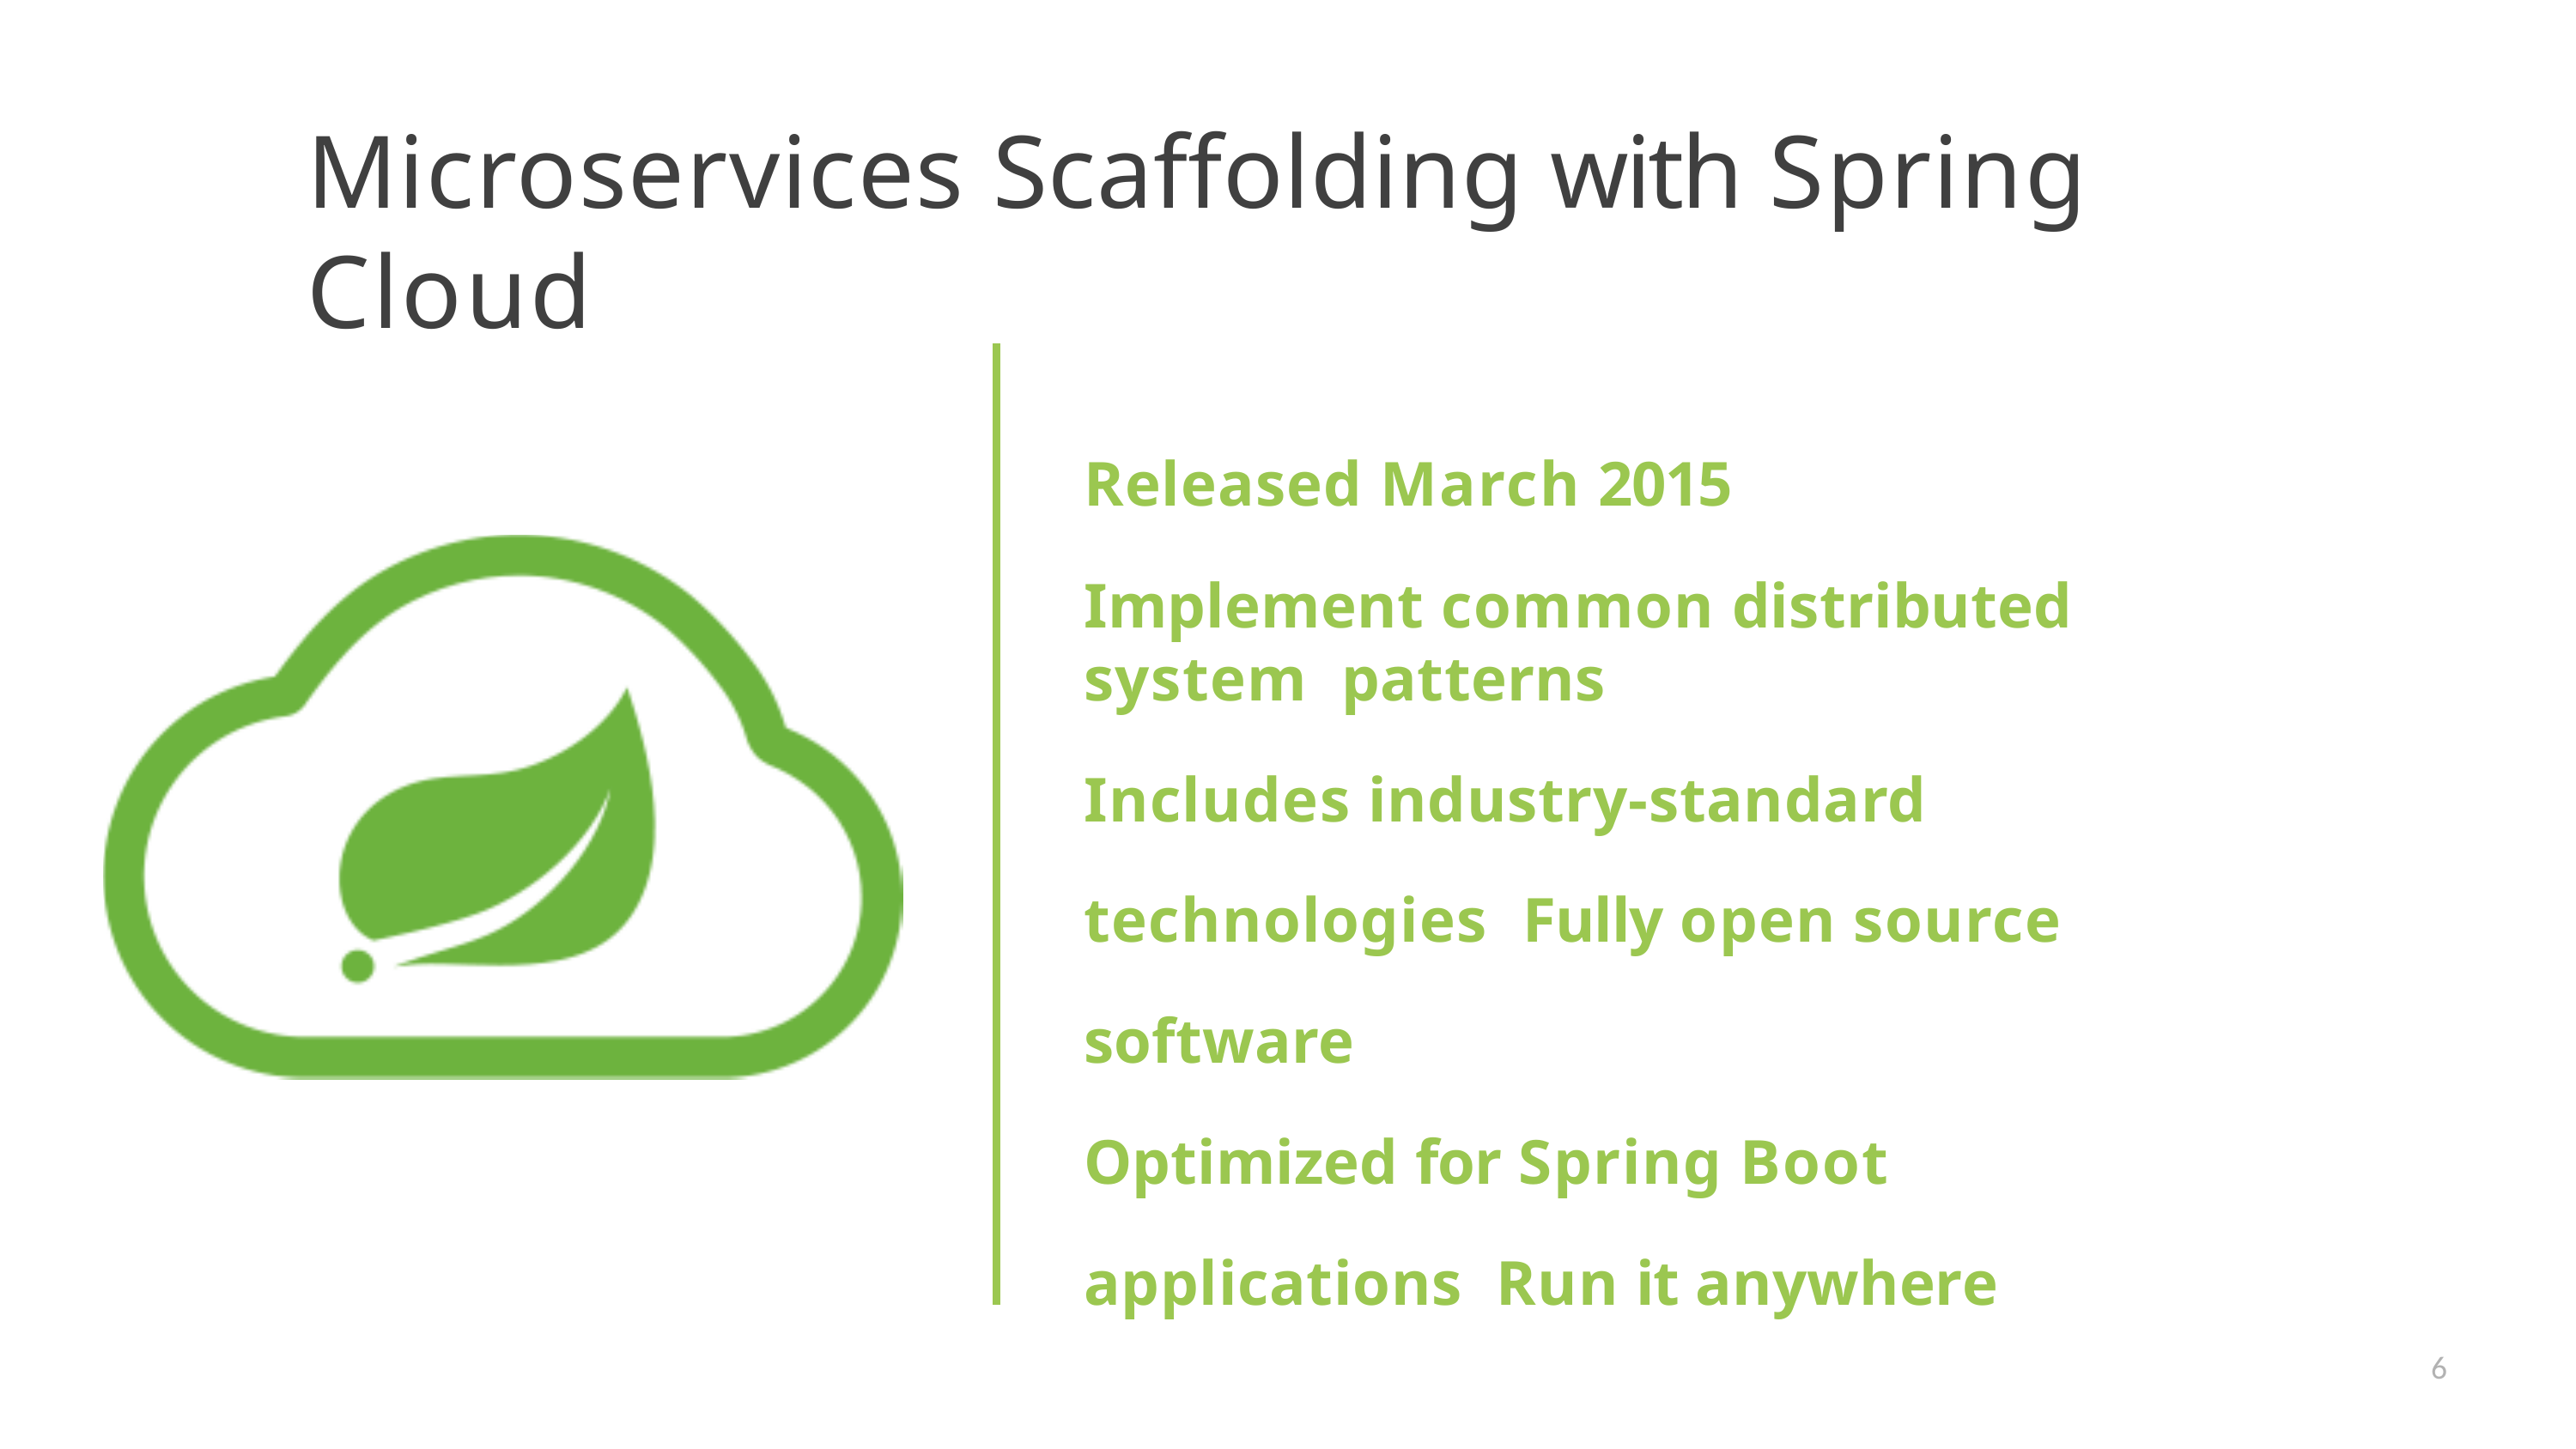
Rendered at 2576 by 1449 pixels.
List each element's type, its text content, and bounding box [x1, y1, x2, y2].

slide_number 6 [1855, 1347, 2447, 1420]
picture [103, 535, 903, 1080]
text_box Released March 2015 Implement common distributed system patterns Includes industry-standard technologies Fully open source software Optimized for Spring Boot applications Run it anywhere [1082, 444, 2257, 1318]
title Microservices Scaffolding with Spring Cloud [305, 106, 2271, 350]
